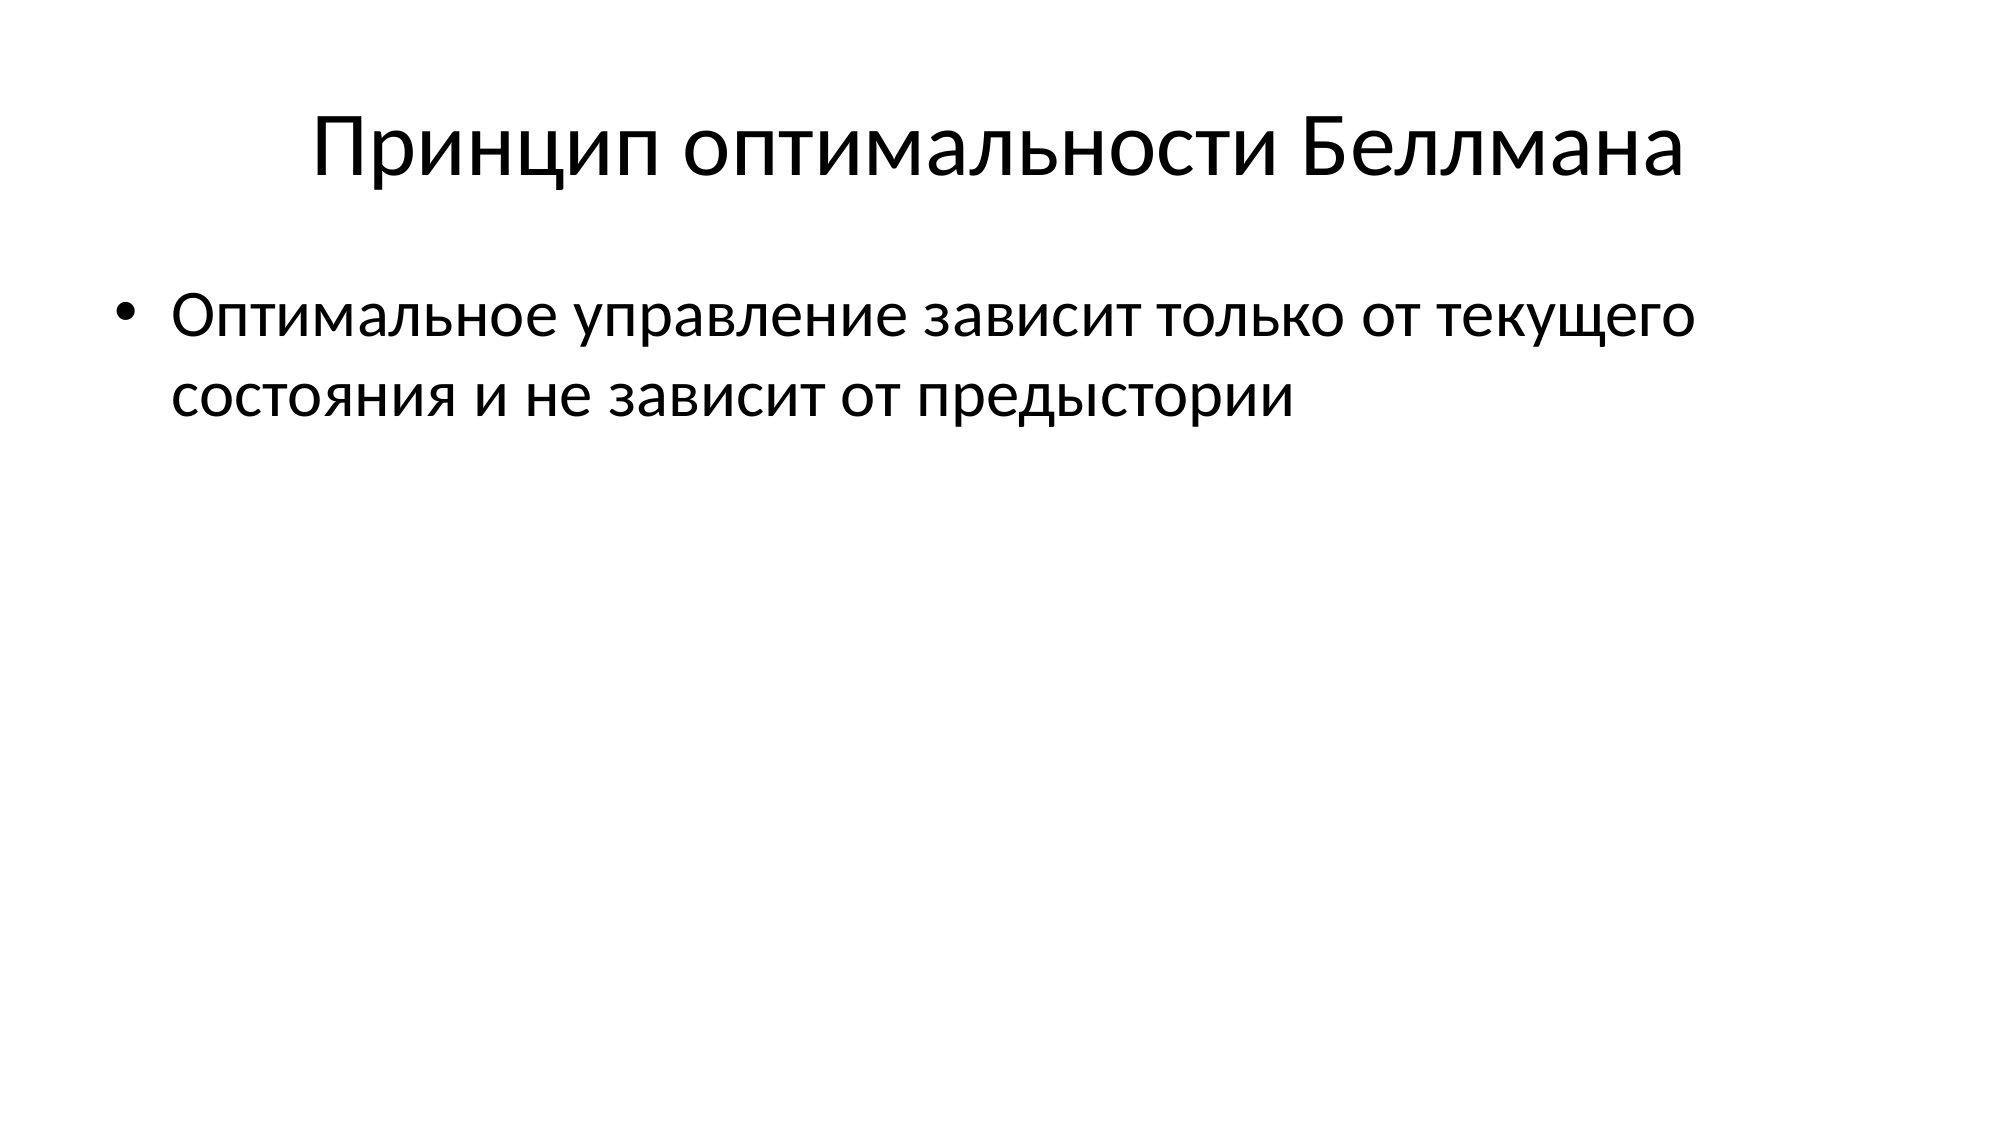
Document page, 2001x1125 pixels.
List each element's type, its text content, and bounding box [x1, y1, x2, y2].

title Принцип оптимальности Беллмана [99, 45, 1900, 233]
list Оптимальное управление зависит только от текущего состояния и не зависит от предыстории Оптимальное управление имеет свойство, что какими бы ни были начальное состояние и первая команда, последующие команды являются оптимальным управлением по отношению к состоянию, полученному в результате первой команды [99, 262, 1900, 1005]
